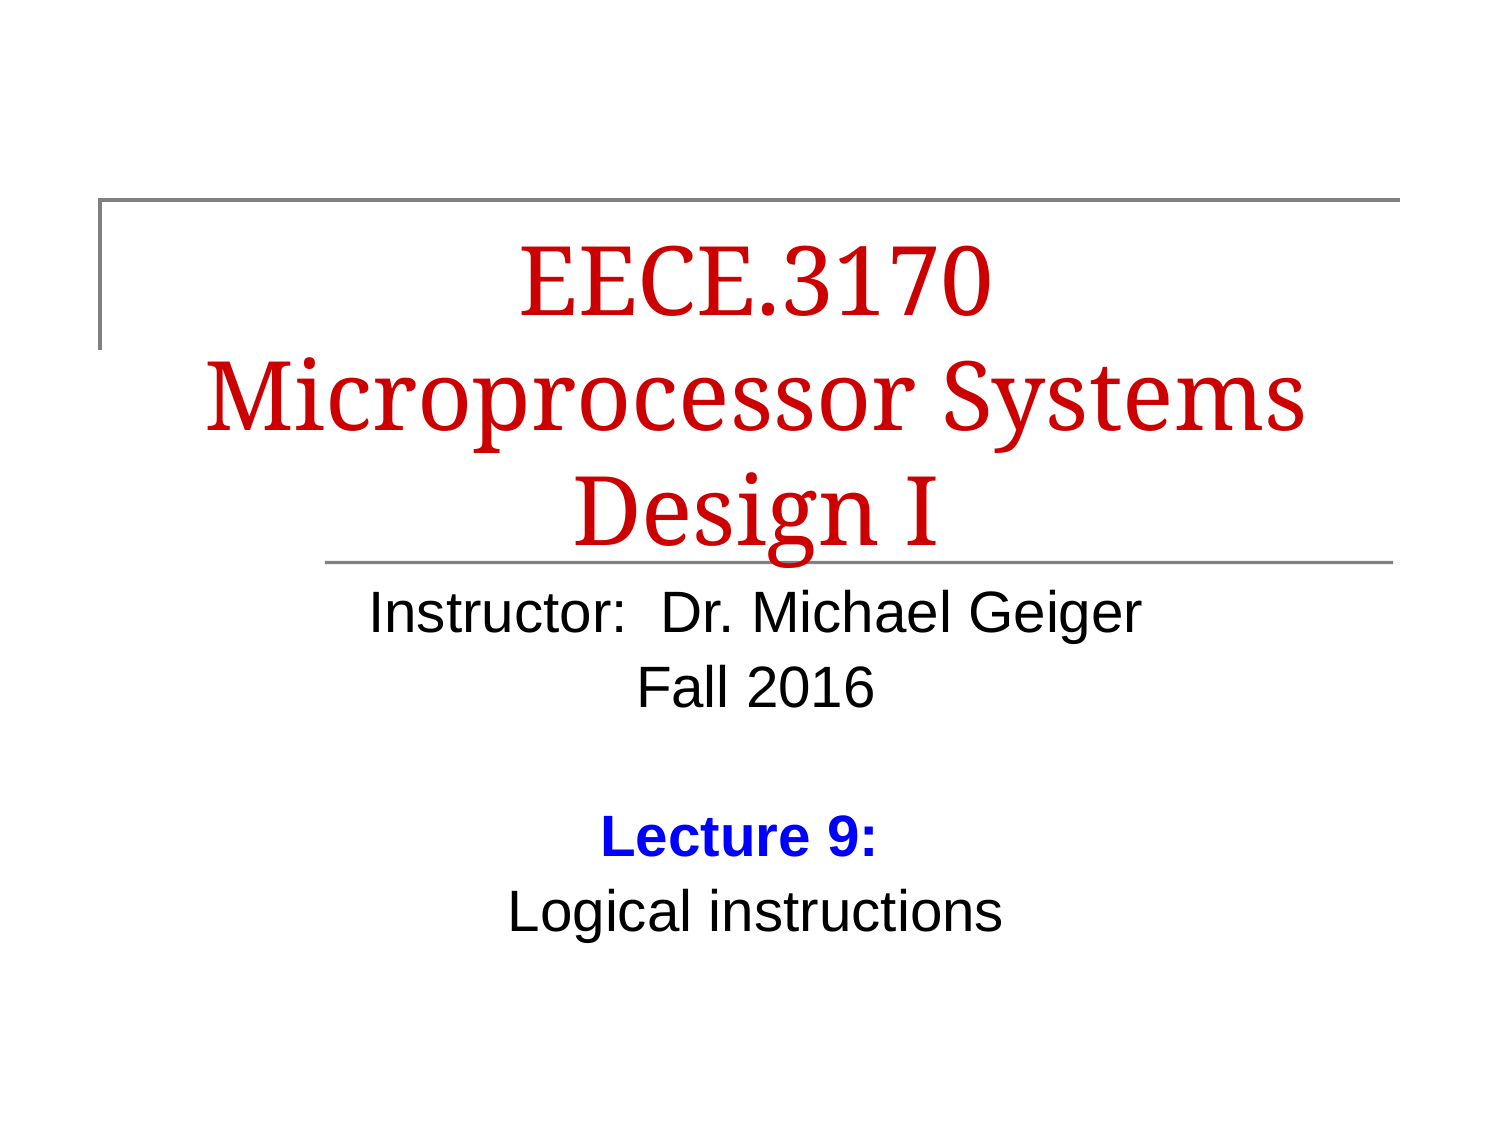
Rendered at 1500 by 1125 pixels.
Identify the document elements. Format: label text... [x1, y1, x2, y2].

subtitle Instructor: Dr. Michael Geiger Fall 2016 Lecture 9: Logical instructions [112, 575, 1400, 1075]
title EECE.3170 Microprocessor Systems Design I [112, 212, 1401, 563]
